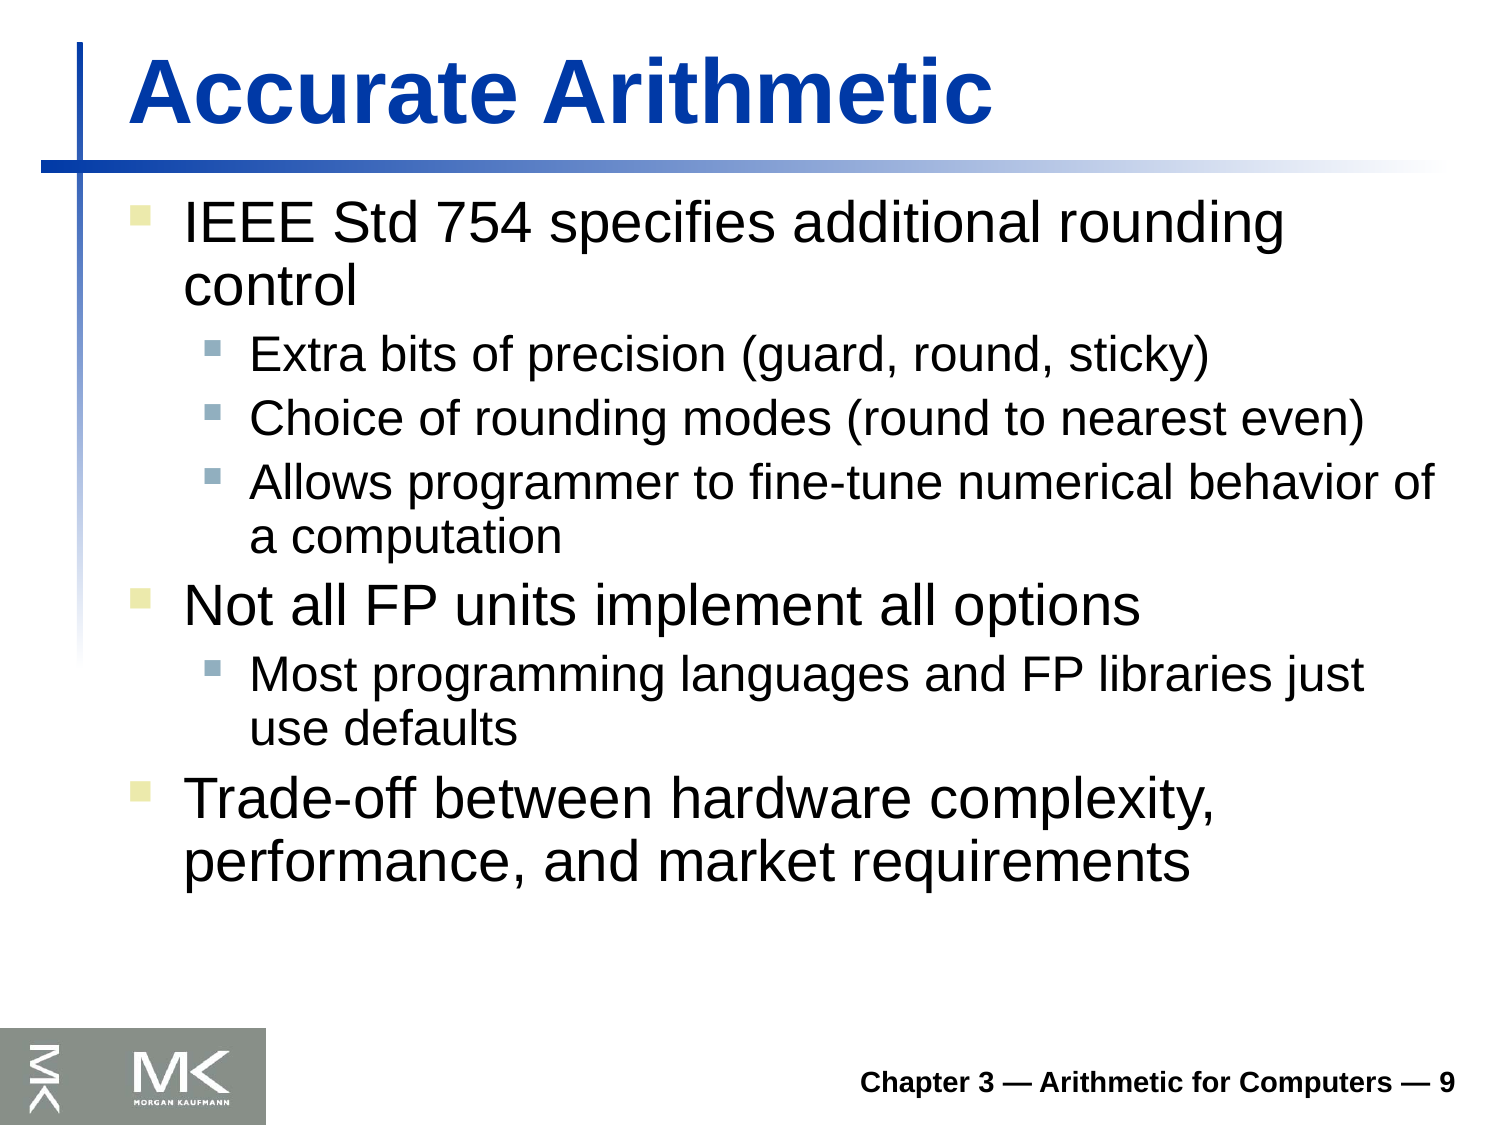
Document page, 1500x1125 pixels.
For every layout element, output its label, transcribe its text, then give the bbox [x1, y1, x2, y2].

footer Chapter 3 — Arithmetic for Computers — 9 [277, 1046, 1471, 1106]
picture [0, 1028, 266, 1125]
title Accurate Arithmetic [112, 23, 1468, 149]
list IEEE Std 754 specifies additional rounding control Extra bits of precision (guard, round, sticky) Choice of rounding modes (round to nearest even) Allows programmer to fine-tune numerical behavior of a computation Not all FP units implement all options Most programming languages and FP libraries just use defaults Trade-off between hardware complexity, performance, and market requirements [112, 184, 1469, 1024]
